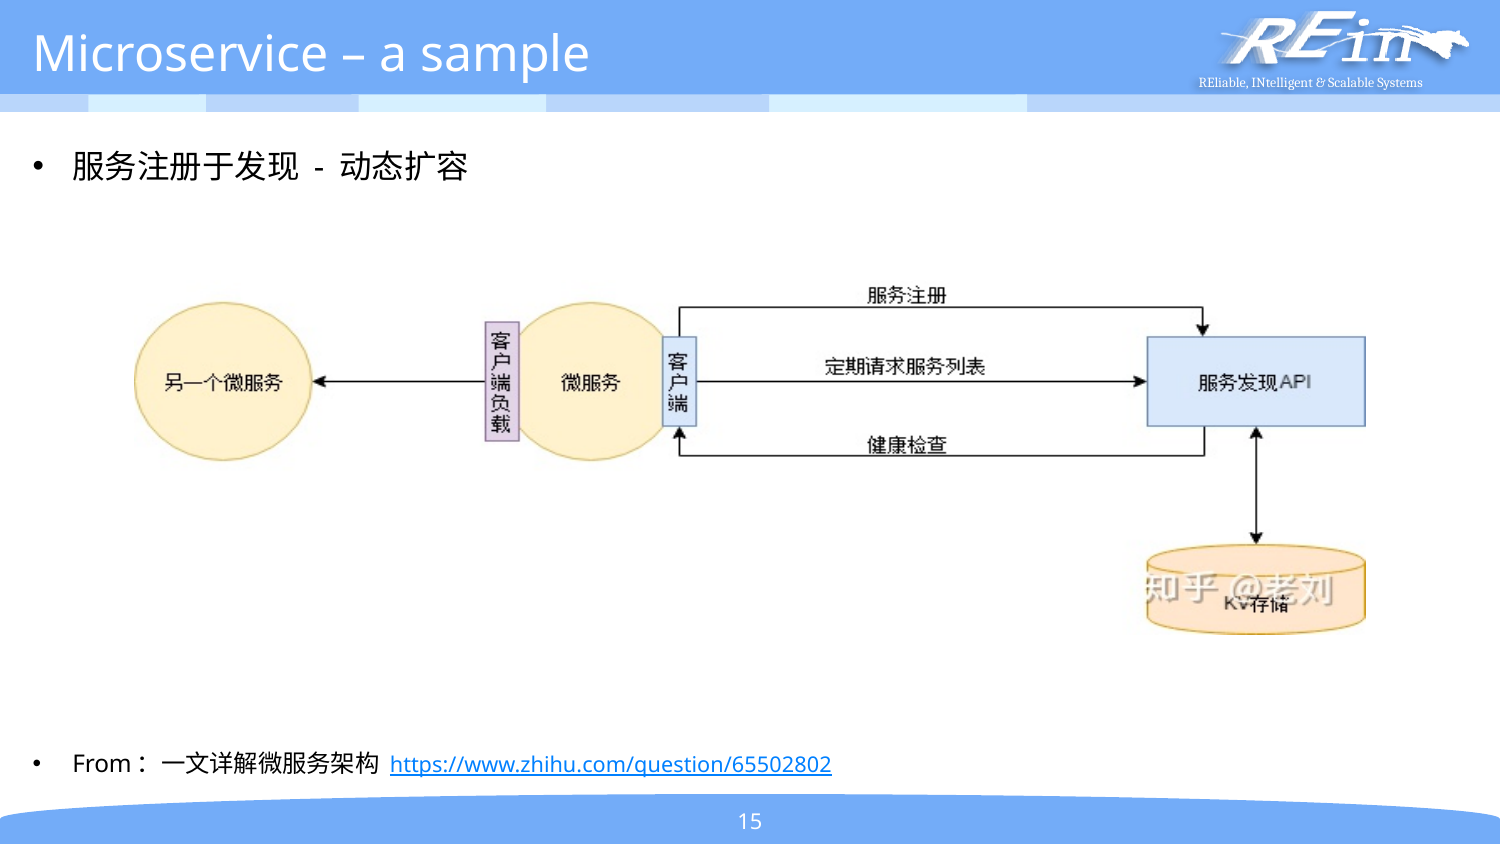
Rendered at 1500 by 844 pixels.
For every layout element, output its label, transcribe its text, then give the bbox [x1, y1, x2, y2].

title Microservice – a sample [17, 17, 1136, 86]
list 服务注册于发现 - 动态扩容 From：一文详解微服务架构 https://www.zhihu.com/question/65502802 [17, 138, 1459, 786]
picture [133, 279, 1367, 635]
slide_number 15 [667, 802, 833, 842]
